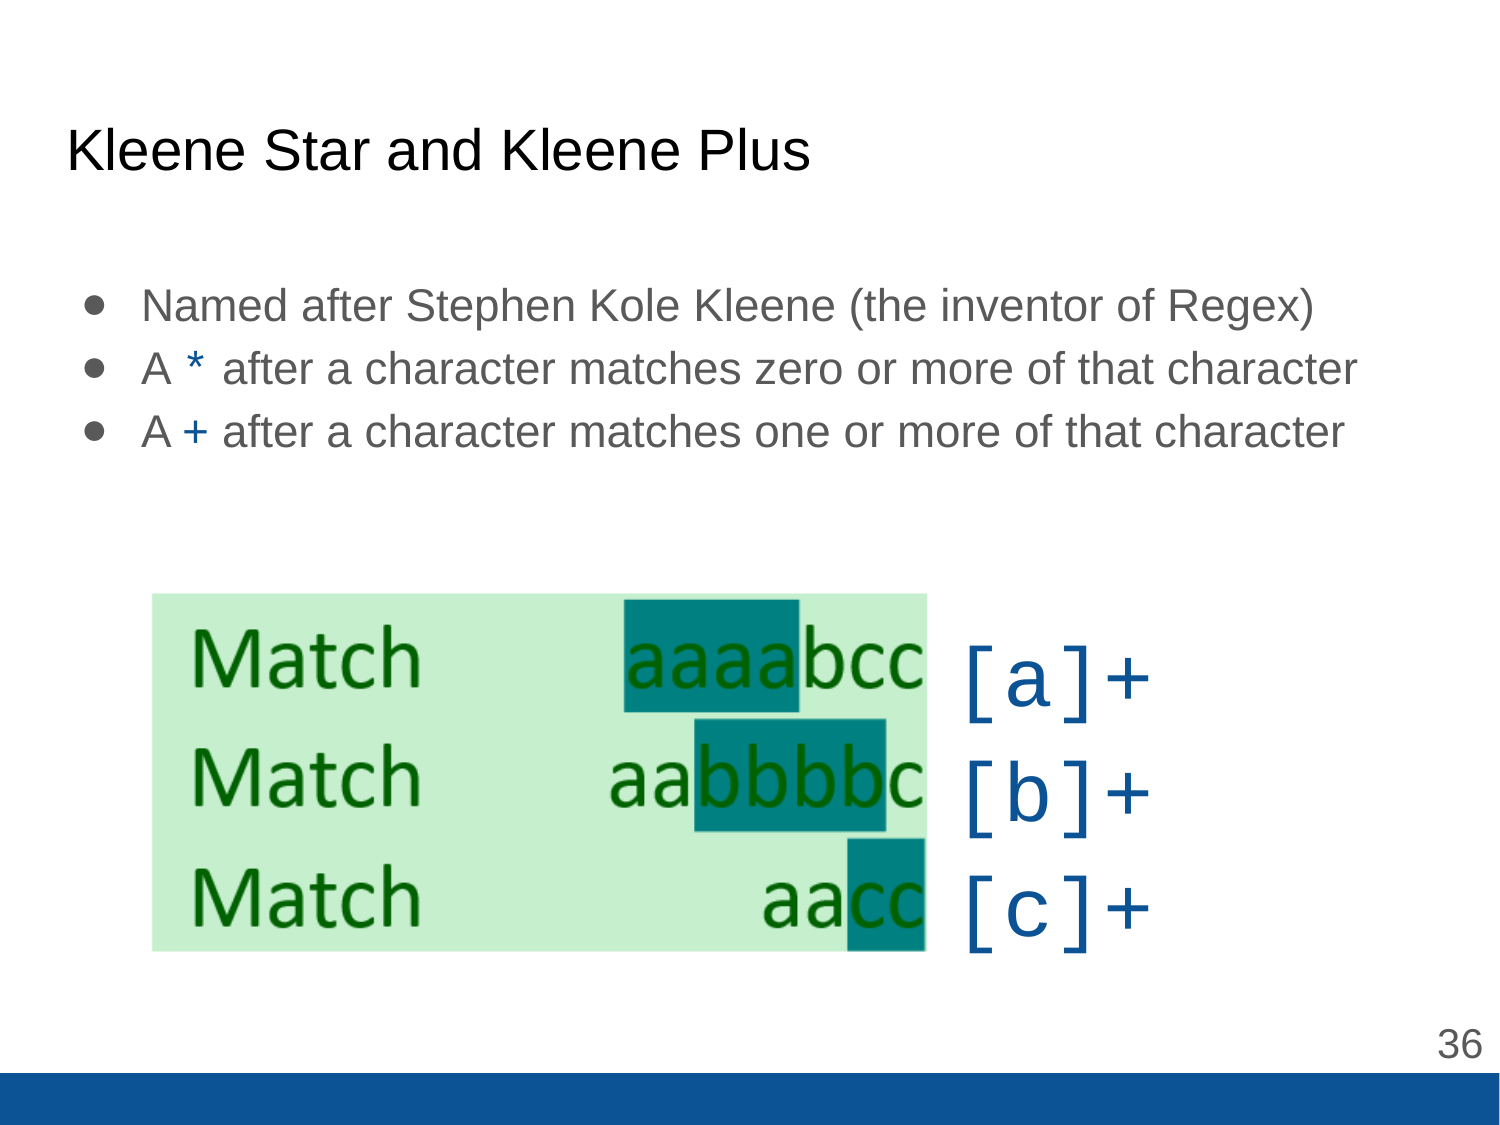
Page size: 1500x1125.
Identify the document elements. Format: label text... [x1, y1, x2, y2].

list Named after Stephen Kole Kleene (the inventor of Regex) A * after a character matches zero or more of that character A + after a character matches one or more of that character [51, 252, 1449, 1000]
picture [131, 574, 944, 970]
title Kleene Star and Kleene Plus [51, 97, 1449, 223]
slide_number ‹#› [1402, 999, 1499, 1086]
text_box [a]+ [b]+ [c]+ [948, 593, 1283, 969]
